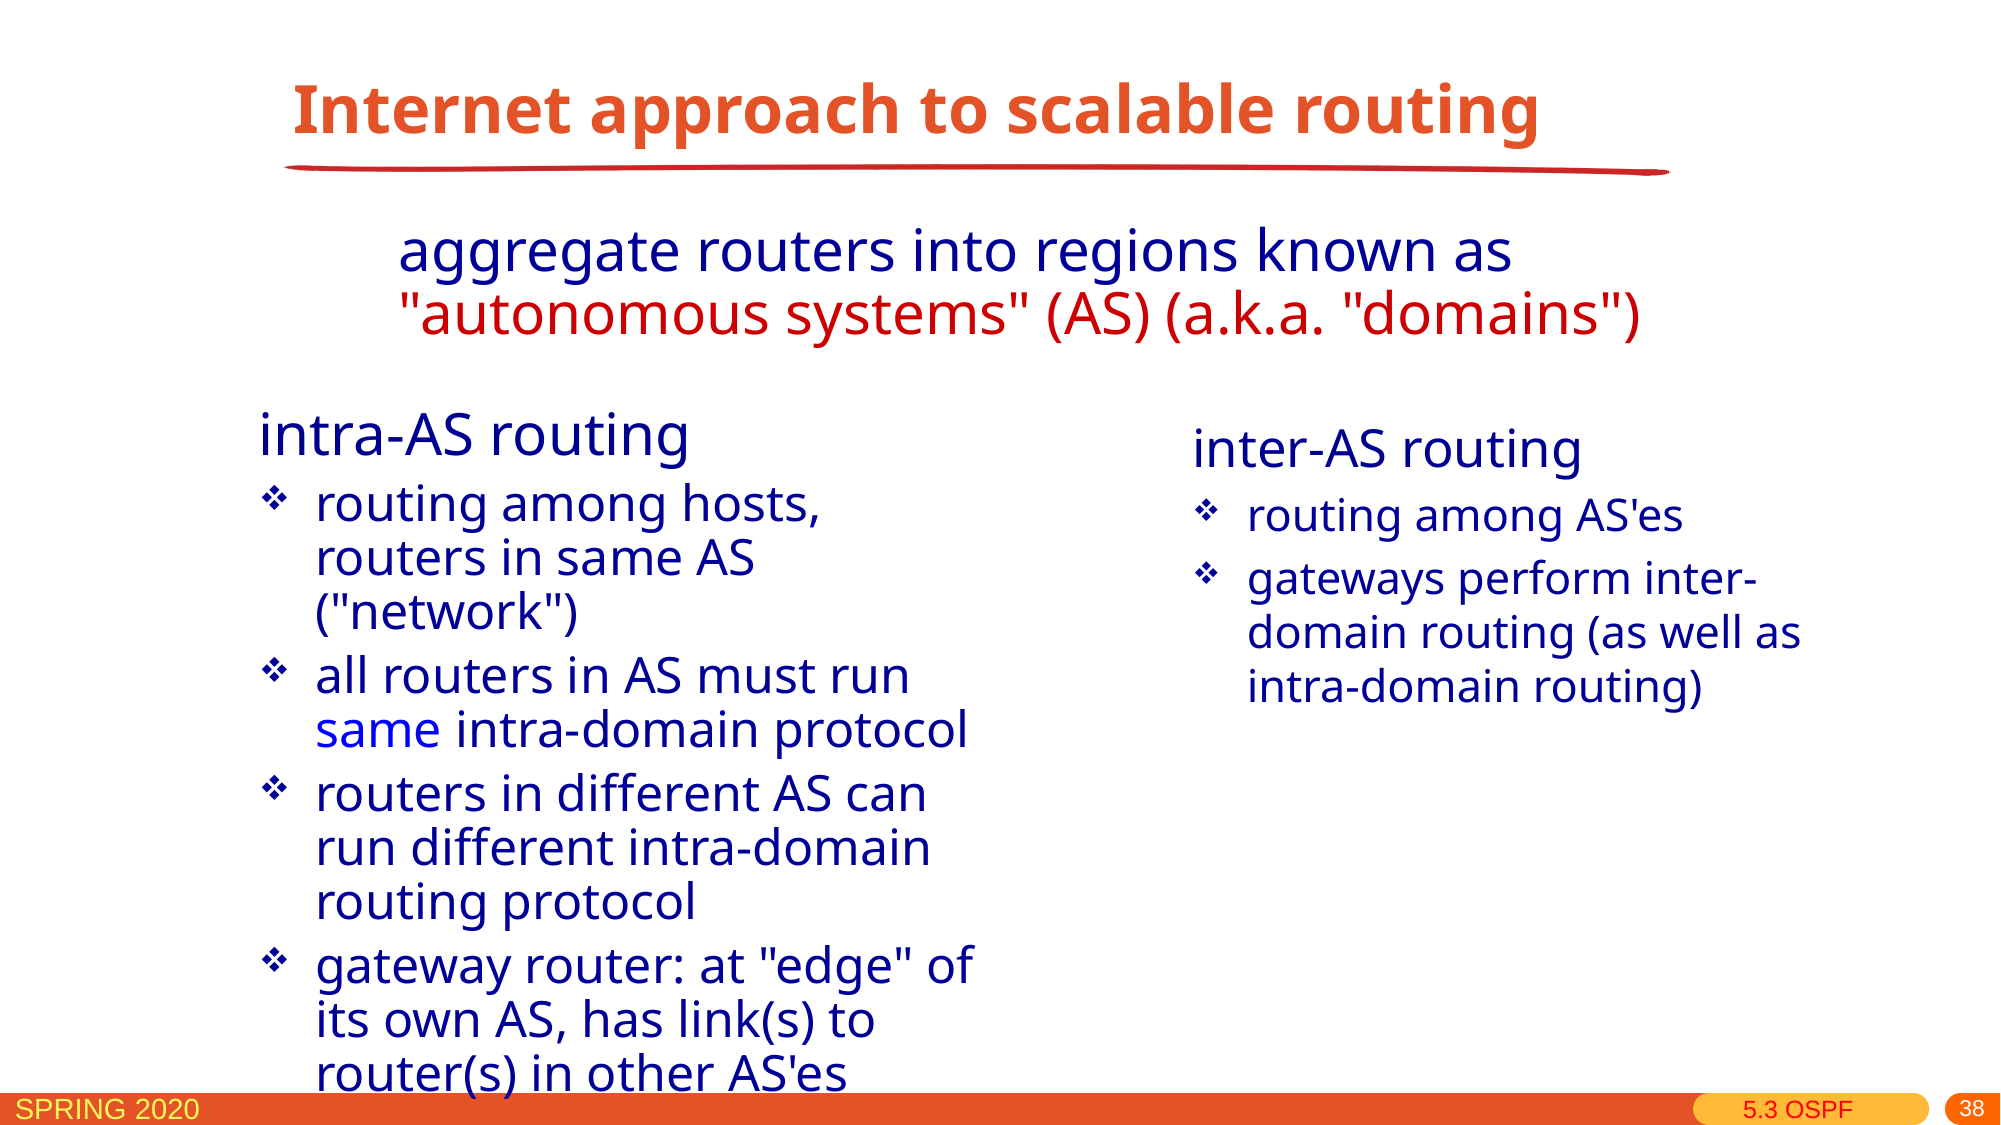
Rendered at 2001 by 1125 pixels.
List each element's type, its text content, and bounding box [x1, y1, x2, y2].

title Internet approach to scalable routing [278, 33, 1697, 179]
text_box intra-AS routing routing among hosts, routers in same AS ("network") all routers in AS must run same intra-domain protocol routers in different AS can run different intra-domain routing protocol gateway router: at "edge" of its own AS, has link(s) to router(s) in other AS'es [244, 397, 1012, 1040]
list inter-AS routing routing among AS'es gateways perform inter-domain routing (as well as intra-domain routing) [1177, 407, 1834, 725]
list aggregate routers into regions known as "autonomous systems" (AS) (a.k.a. "domains") [384, 213, 1728, 363]
text_box 5.3 OSPF [1728, 1086, 1886, 1125]
picture [277, 161, 1687, 180]
